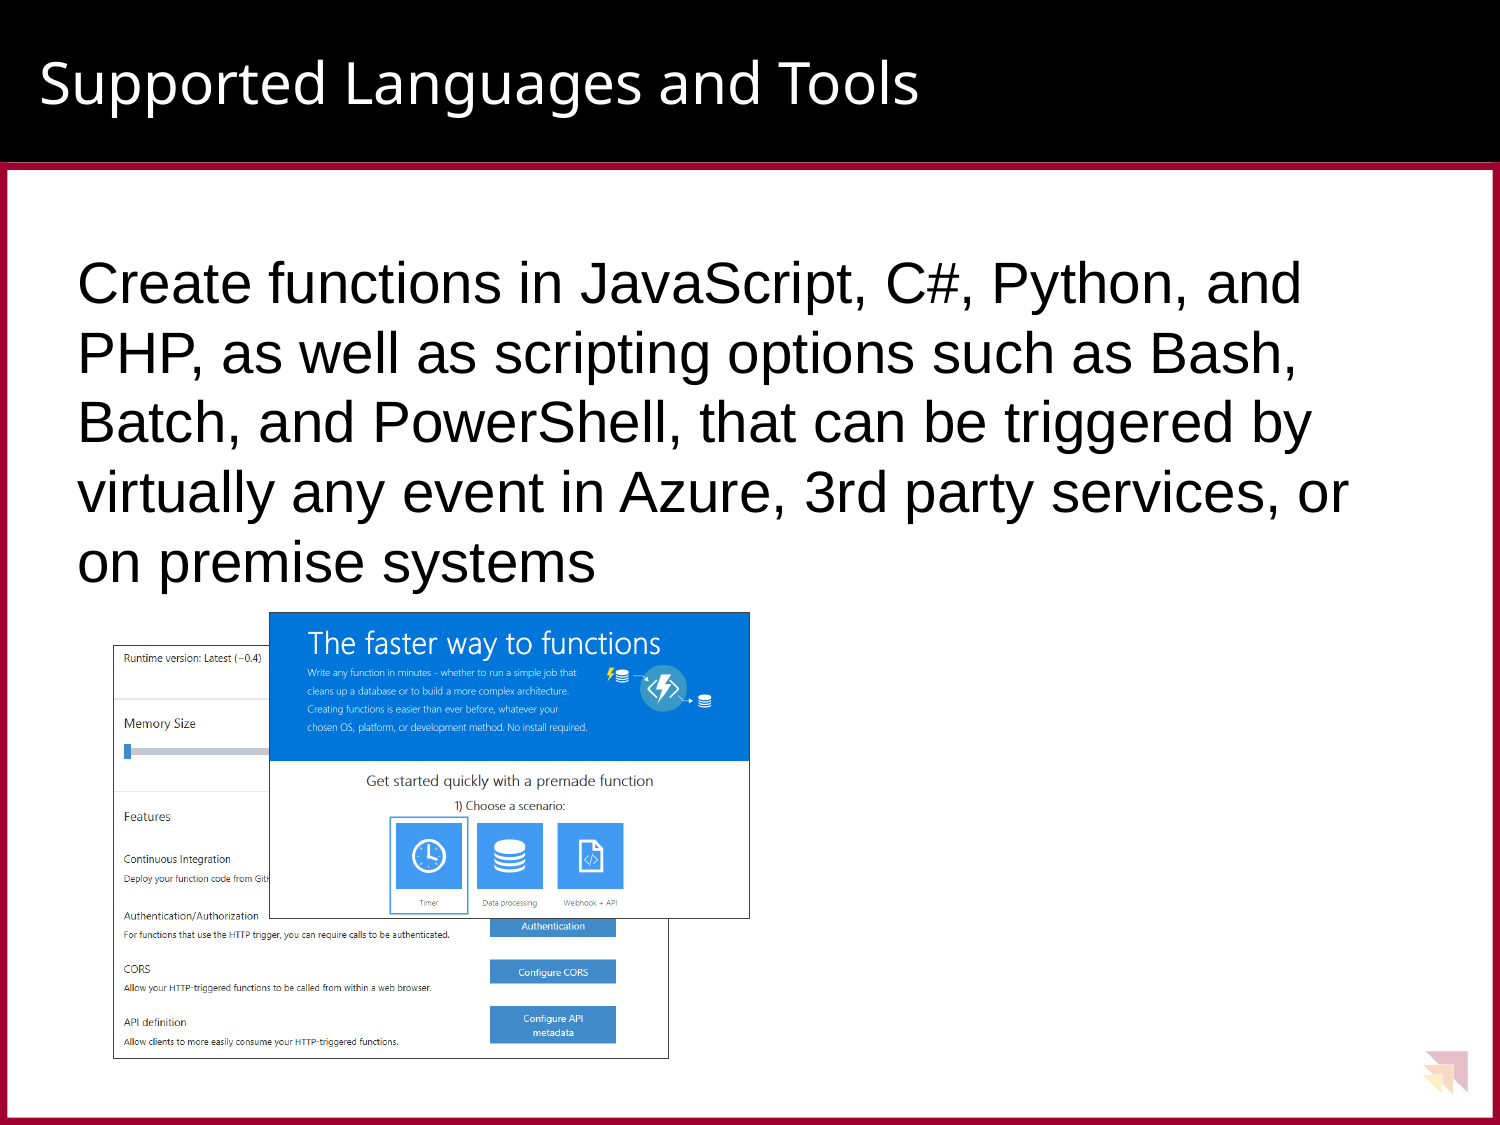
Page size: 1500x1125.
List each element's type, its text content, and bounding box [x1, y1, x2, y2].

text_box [113, 612, 751, 1059]
title Supported Languages and Tools [24, 12, 1438, 150]
list Create functions in JavaScript, C#, Python, and PHP, as well as scripting options such as Bash, Batch, and PowerShell, that can be triggered by virtually any event in Azure, 3rd party services, or on premise systems [62, 237, 1438, 1088]
